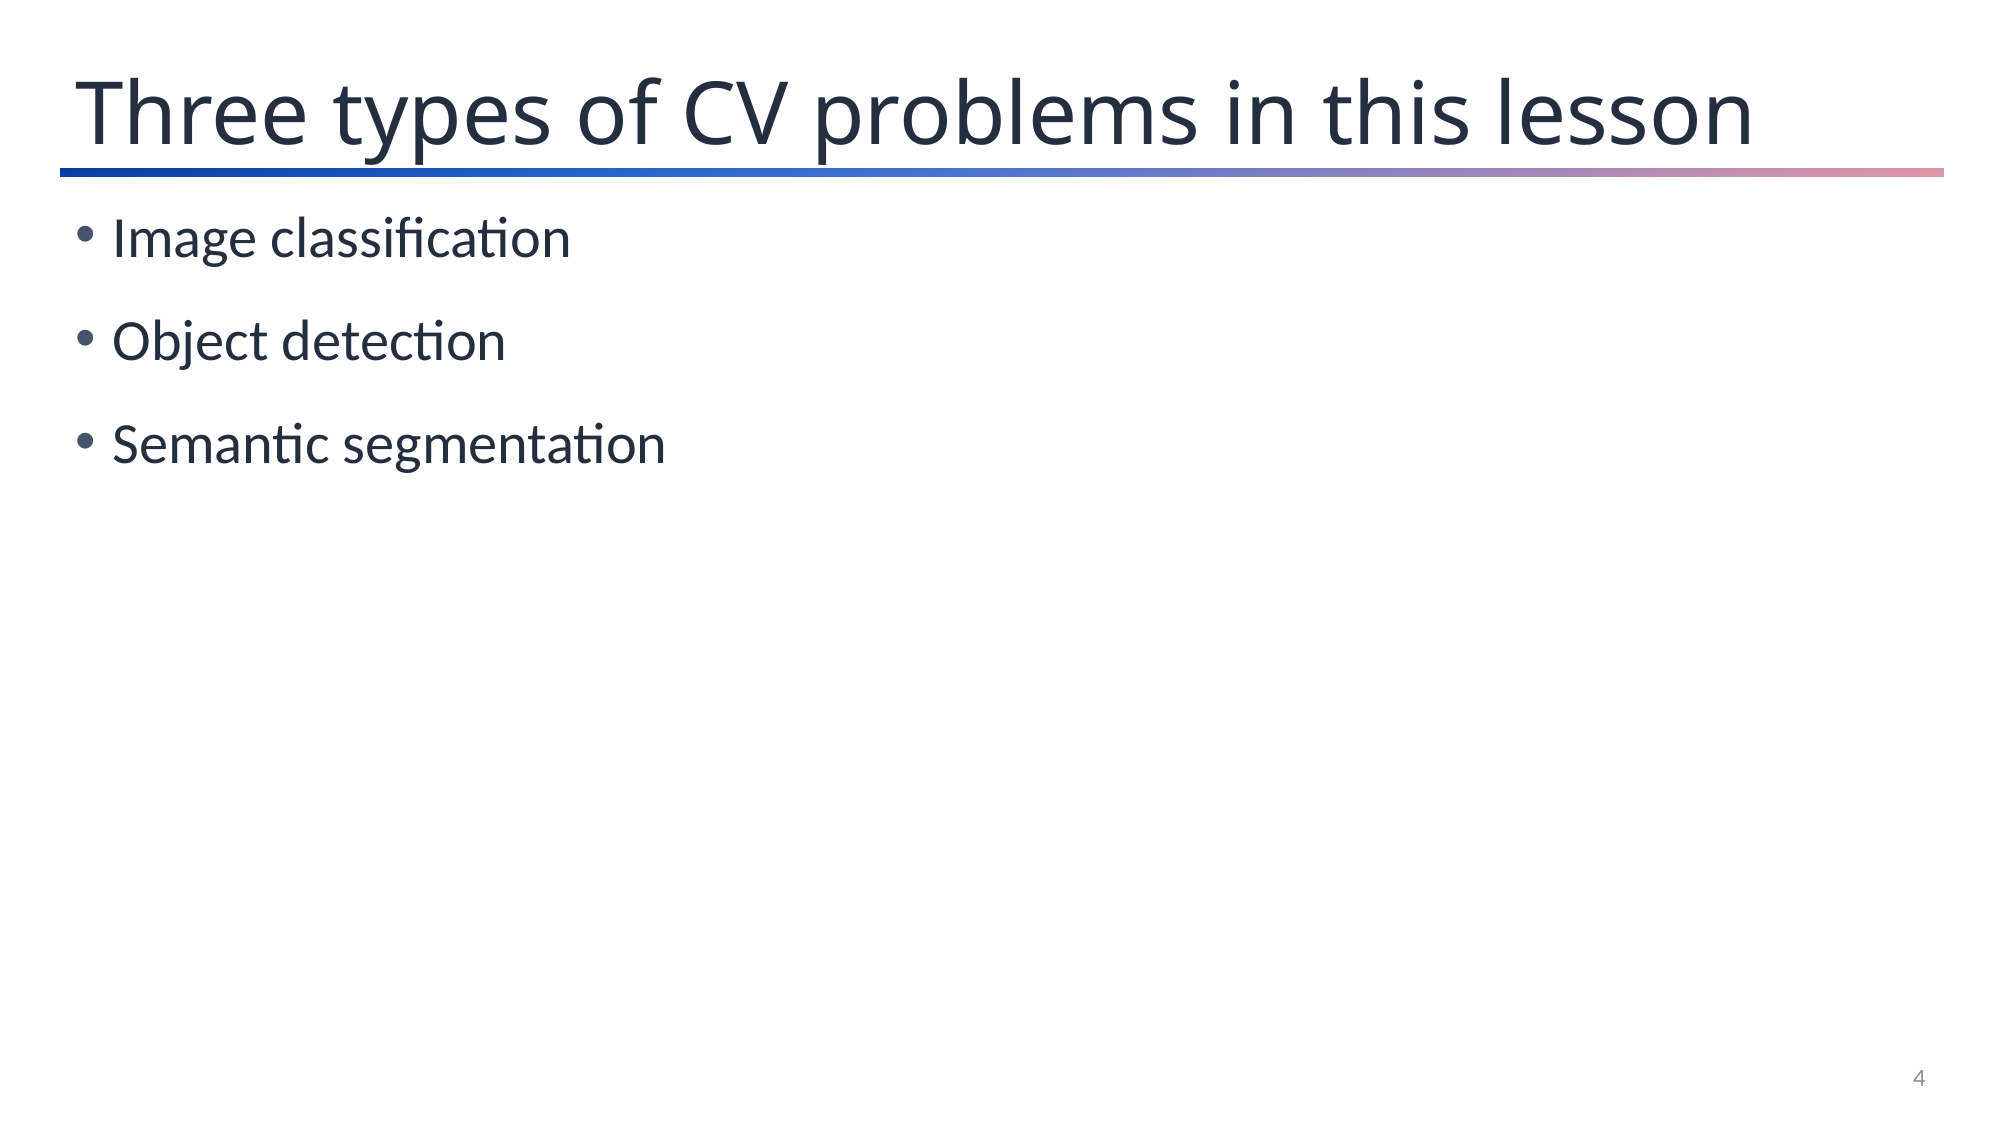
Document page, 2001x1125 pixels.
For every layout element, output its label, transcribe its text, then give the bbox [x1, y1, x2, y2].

title Three types of CV problems in this lesson [60, 49, 1941, 170]
slide_number 4 [1861, 1057, 1941, 1095]
picture [60, 168, 1944, 177]
list Image classification Object detection Semantic segmentation [60, 191, 1941, 1055]
